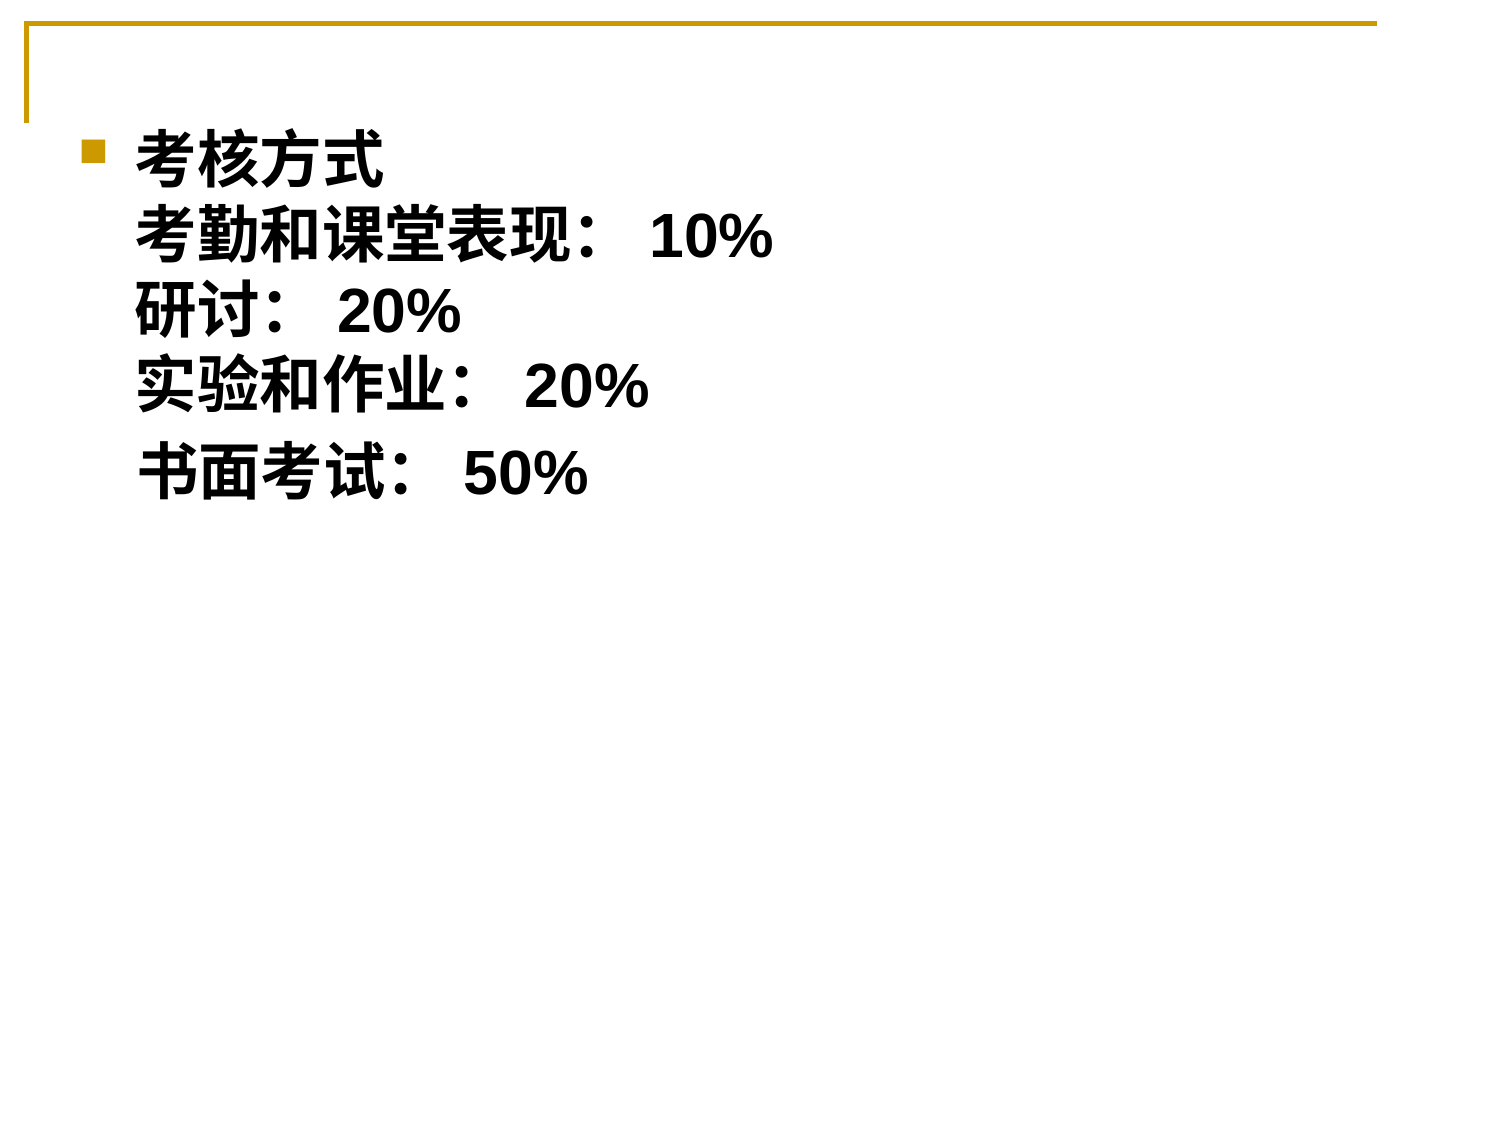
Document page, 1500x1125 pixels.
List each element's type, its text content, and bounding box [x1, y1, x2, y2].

list 考核方式 考勤和课堂表现：10% 研讨：20% 实验和作业：20% 书面考试：50% [63, 111, 1435, 576]
